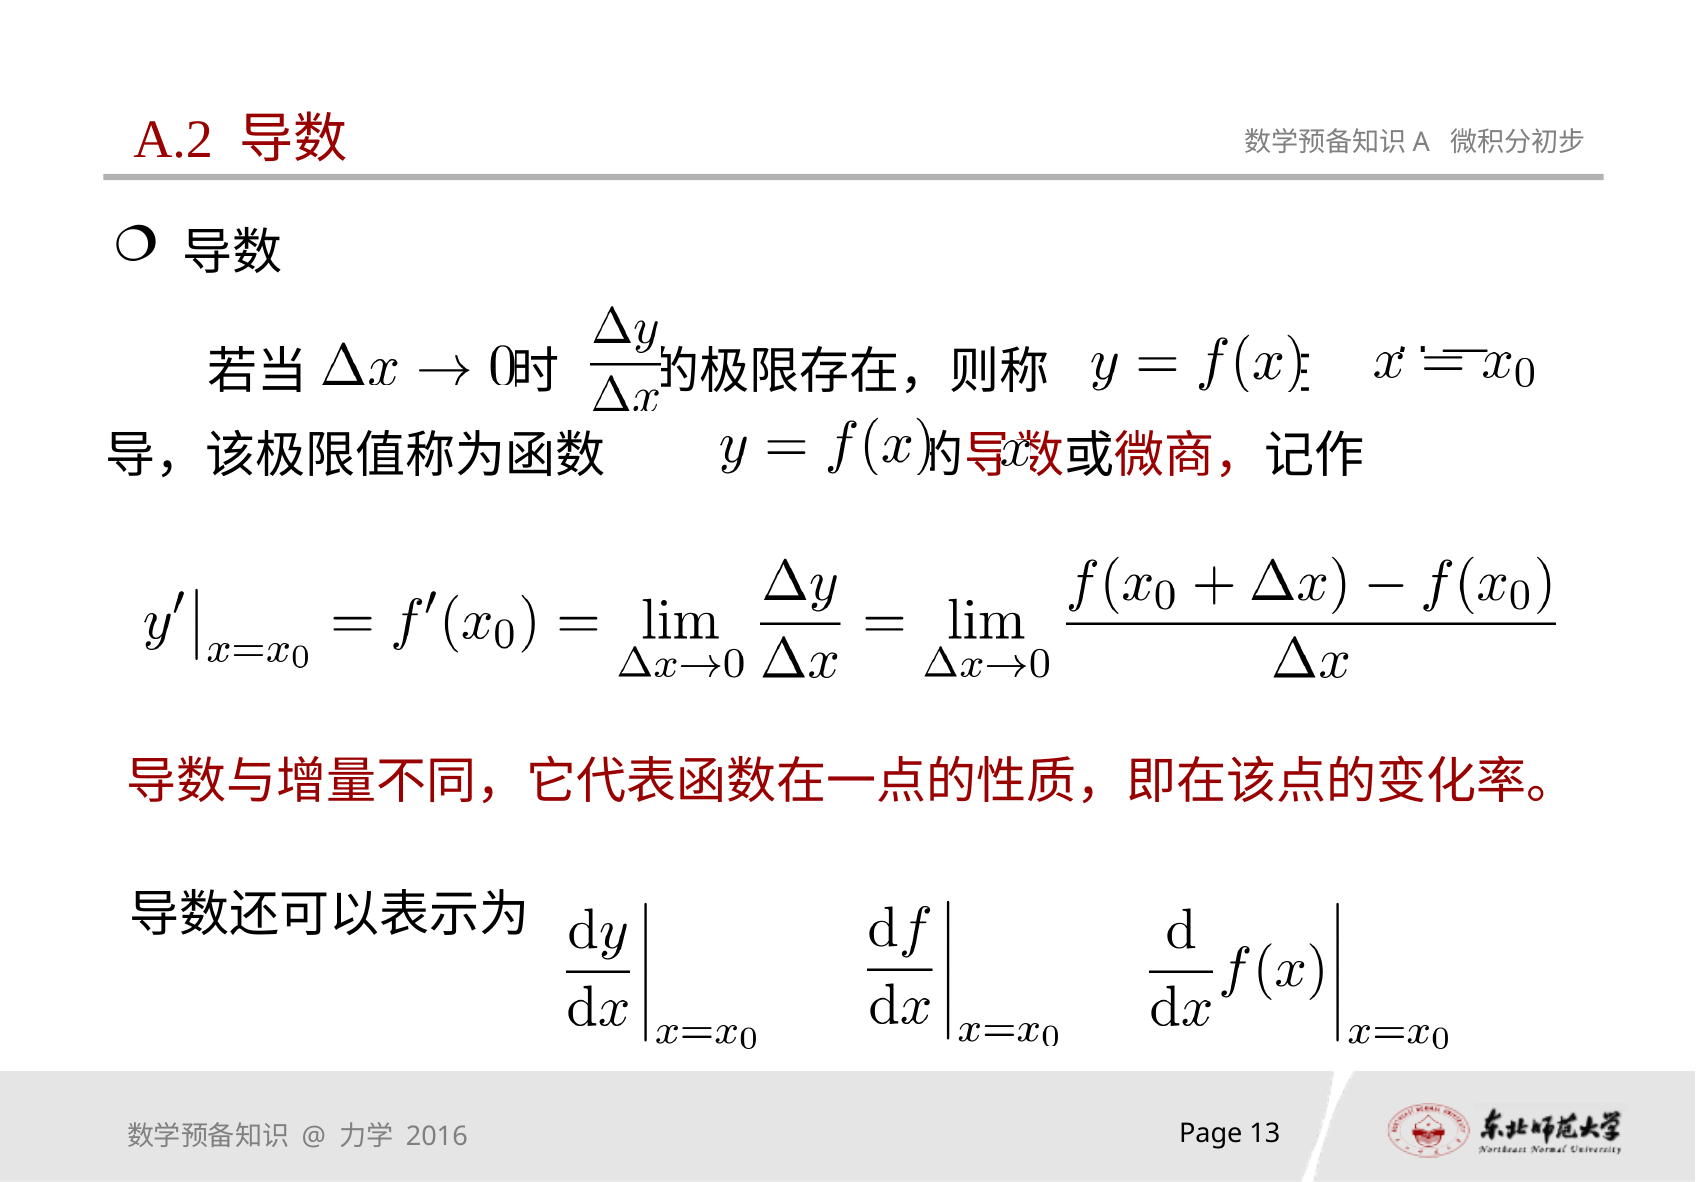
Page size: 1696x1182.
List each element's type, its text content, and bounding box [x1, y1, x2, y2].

text_box 导数还可以表示为 [115, 862, 789, 949]
picture [1371, 346, 1537, 395]
picture [1088, 329, 1304, 400]
text_box 导数 [97, 212, 297, 287]
picture [0, 1071, 1695, 1182]
picture [141, 551, 1559, 686]
picture [717, 411, 933, 483]
picture [563, 897, 759, 1055]
text_box 导数与增量不同，它代表函数在一点的性质，即在该点的变化率。 [111, 741, 1591, 816]
picture [1146, 897, 1451, 1055]
slide_number Page 13 [1179, 1117, 1568, 1182]
picture [319, 337, 518, 401]
picture [587, 302, 663, 415]
picture [998, 434, 1033, 482]
picture [864, 894, 1061, 1052]
text_box 若当 时 的极限存在，则称 在 处可导，该极限值称为函数 对 的导数或微商，记作 [91, 307, 1510, 490]
